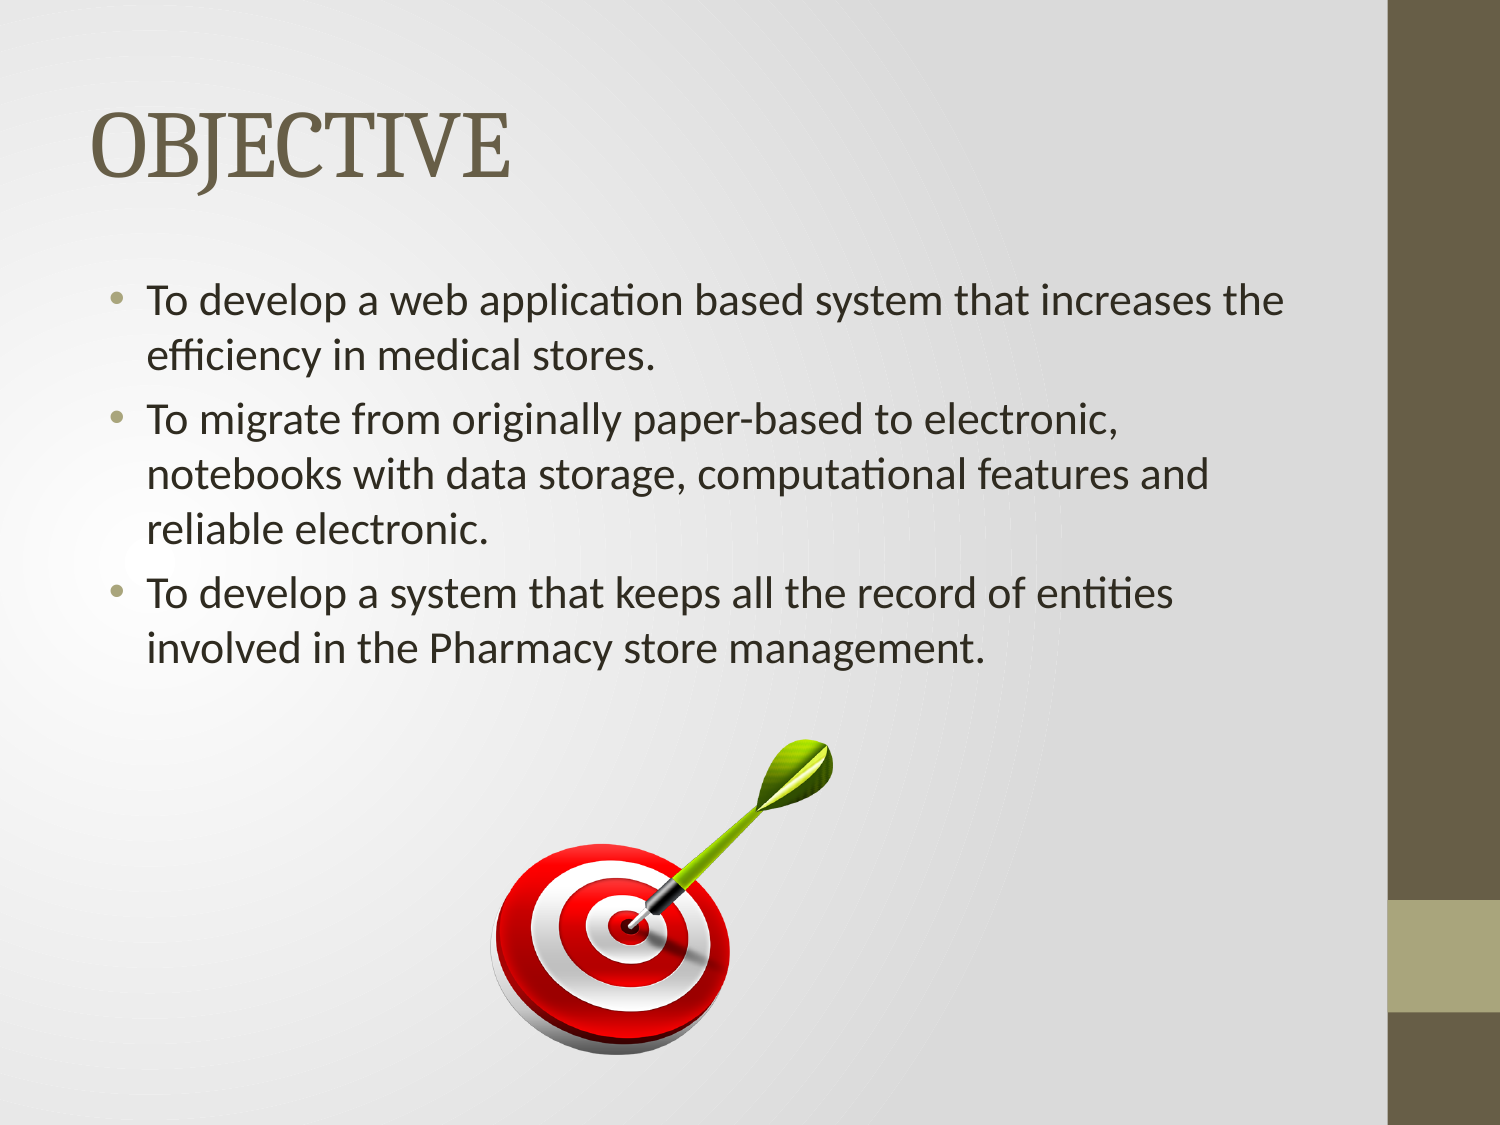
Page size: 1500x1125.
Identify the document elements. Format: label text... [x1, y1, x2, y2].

list To develop a web application based system that increases the efficiency in medical stores. To migrate from originally paper-based to electronic, notebooks with data storage, computational features and reliable electronic. To develop a system that keeps all the record of entities involved in the Pharmacy store management. [75, 262, 1325, 1050]
picture [489, 739, 834, 1055]
title OBJECTIVE [75, 45, 1325, 233]
